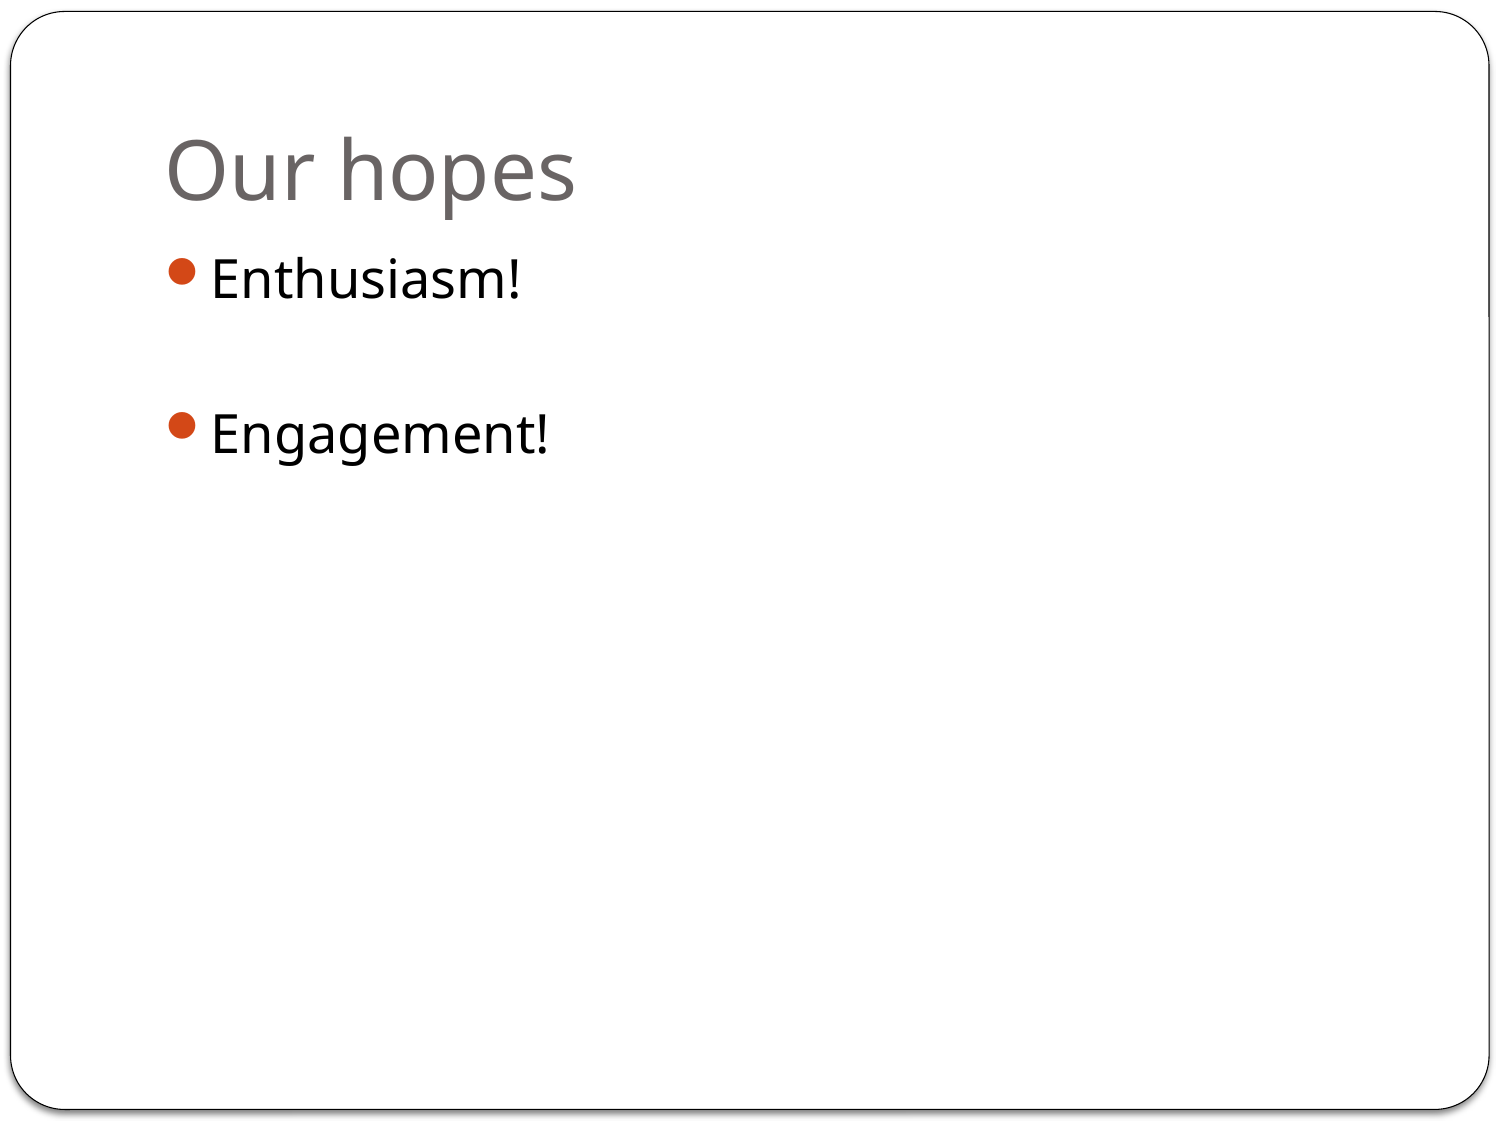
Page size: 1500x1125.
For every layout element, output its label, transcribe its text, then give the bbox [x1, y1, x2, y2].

title Our hopes [150, 45, 1425, 233]
list Enthusiasm! Engagement! [150, 237, 1425, 988]
